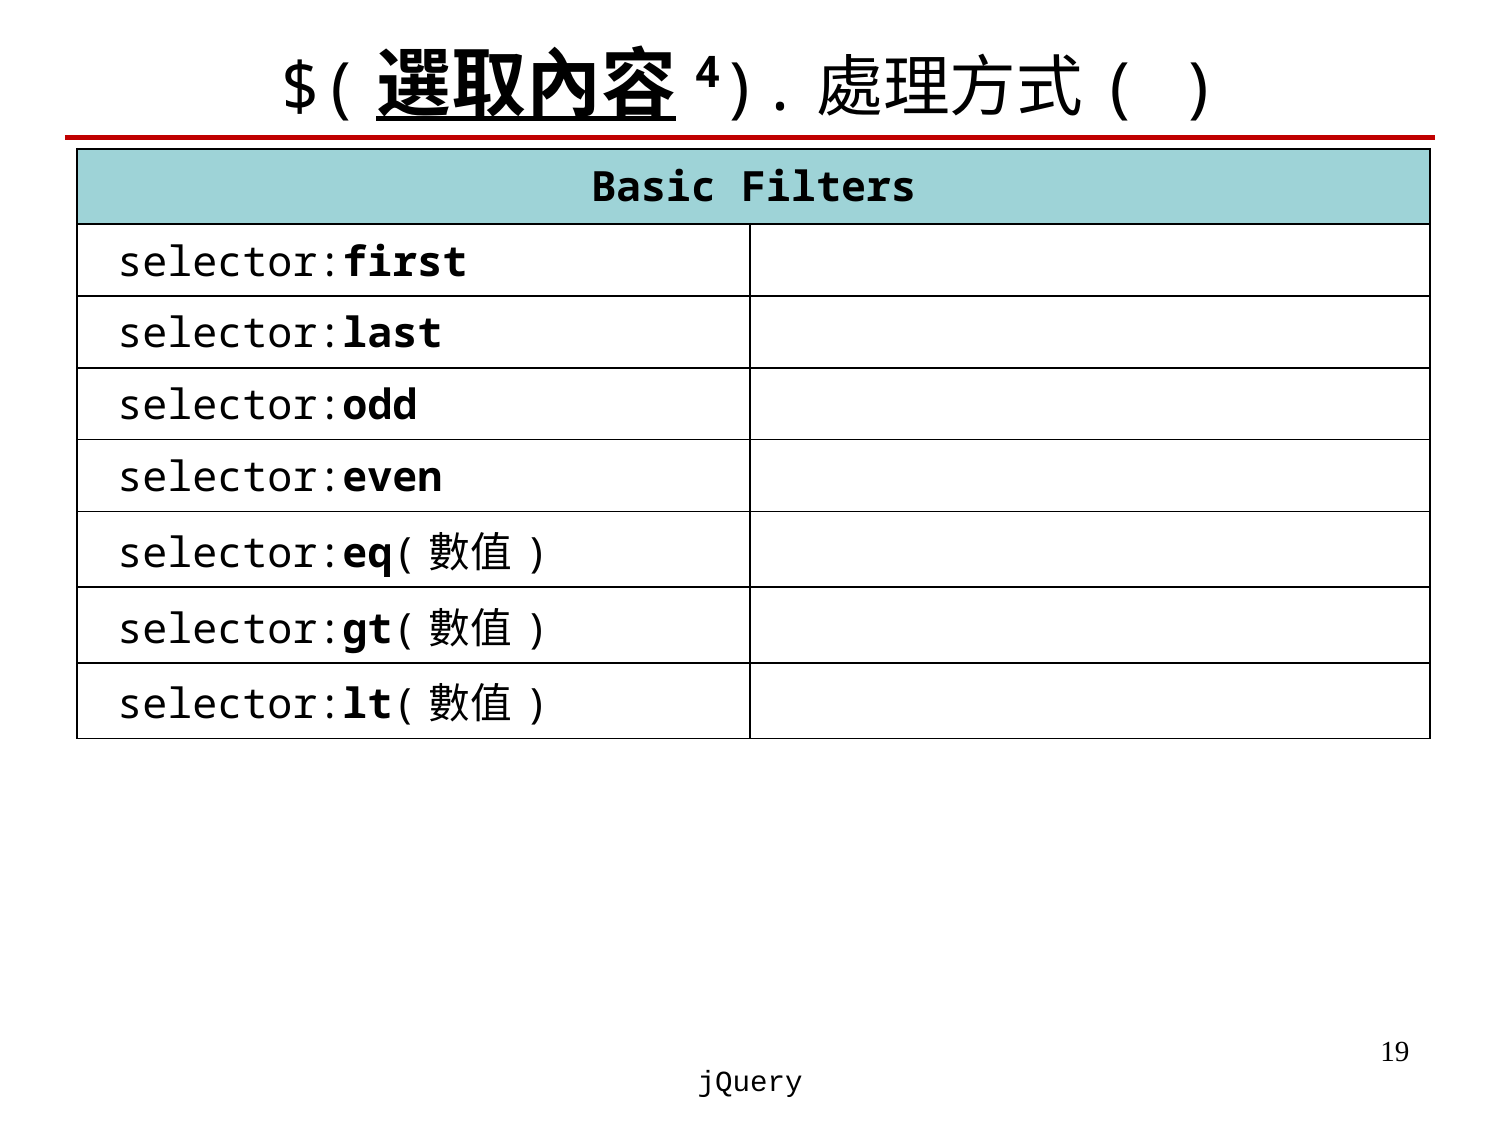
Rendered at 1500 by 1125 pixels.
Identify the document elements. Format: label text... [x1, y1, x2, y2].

table_cell [751, 440, 1429, 511]
table_cell [751, 369, 1429, 439]
slide_number ‹#› [1074, 1024, 1425, 1103]
table_cell selector:odd [78, 369, 749, 439]
table_cell [751, 225, 1429, 295]
table_header Basic Filters [78, 150, 1429, 223]
table_cell [751, 588, 1429, 662]
title $(選取內容4).處理方式( ) [75, 23, 1425, 135]
text_box jQuery [512, 1054, 988, 1125]
table_cell [751, 512, 1429, 586]
table_cell [751, 664, 1429, 738]
table_cell selector:lt(數值) [78, 664, 749, 738]
table_cell selector:eq(數值) [78, 512, 749, 586]
table_cell [751, 297, 1429, 367]
table_cell selector:first [78, 225, 749, 295]
table_cell selector:gt(數值) [78, 588, 749, 662]
table_cell selector:even [78, 440, 749, 511]
table_cell selector:last [78, 297, 749, 367]
